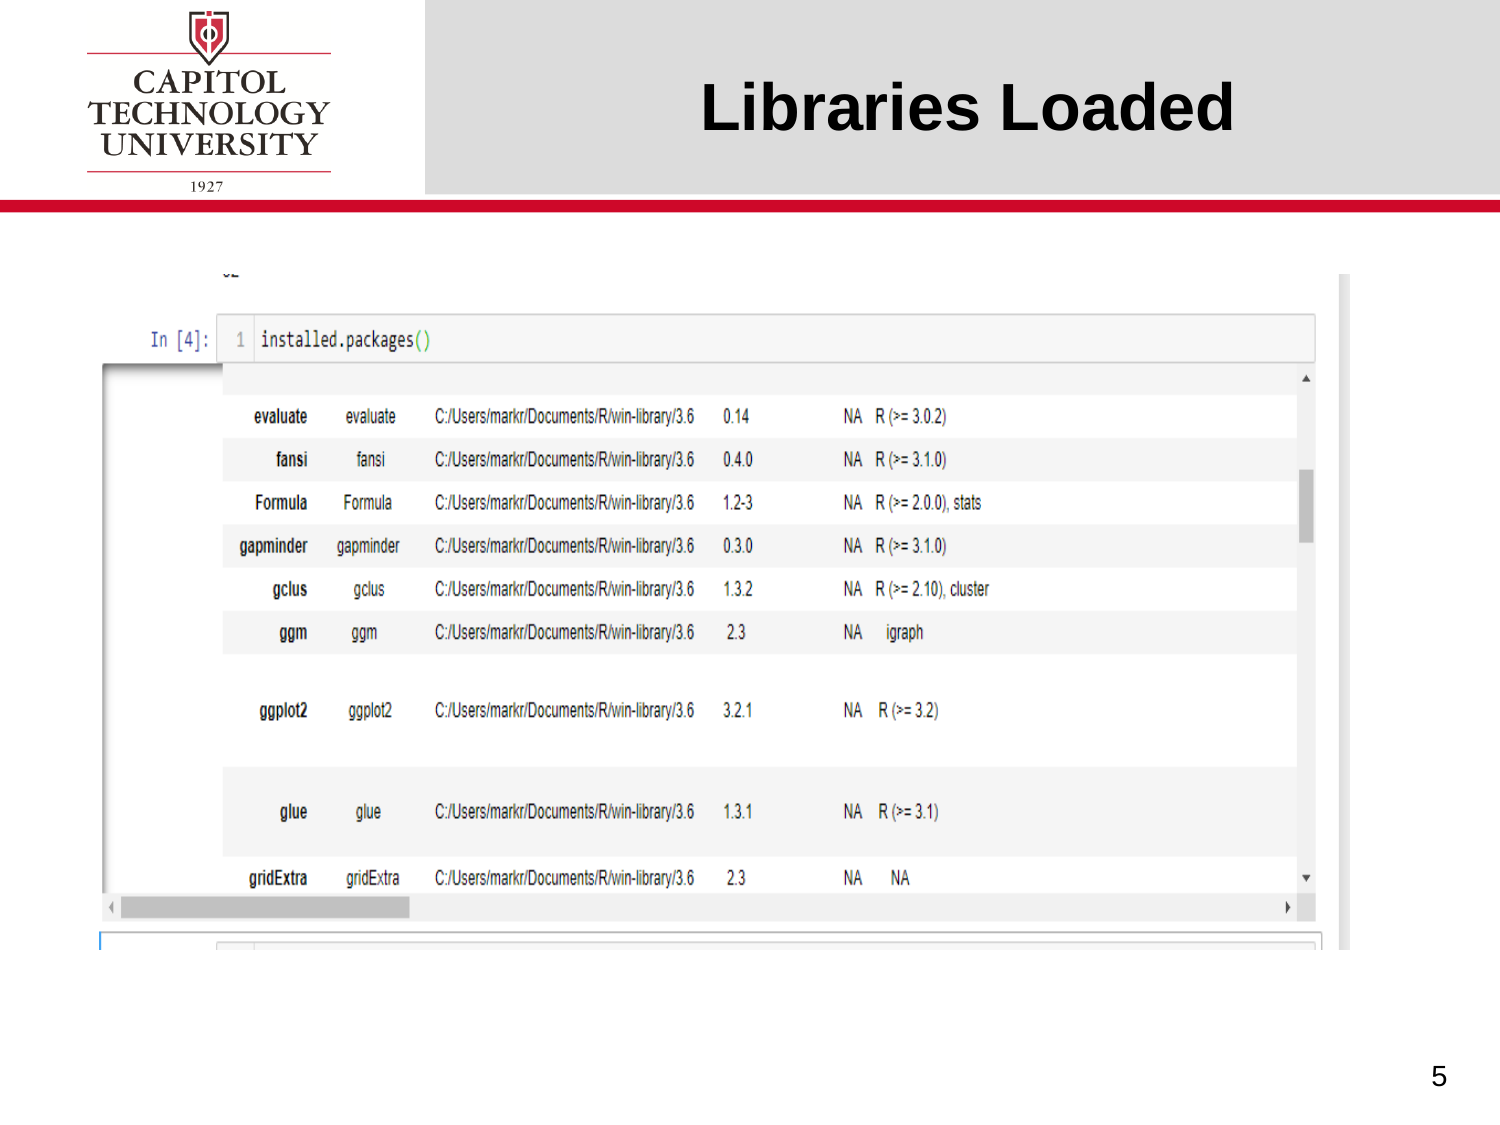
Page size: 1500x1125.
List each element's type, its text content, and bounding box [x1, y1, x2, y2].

slide_number 5 [1299, 1050, 1463, 1103]
picture [99, 274, 1351, 951]
title Libraries Loaded [474, 50, 1463, 158]
picture [87, 11, 331, 192]
